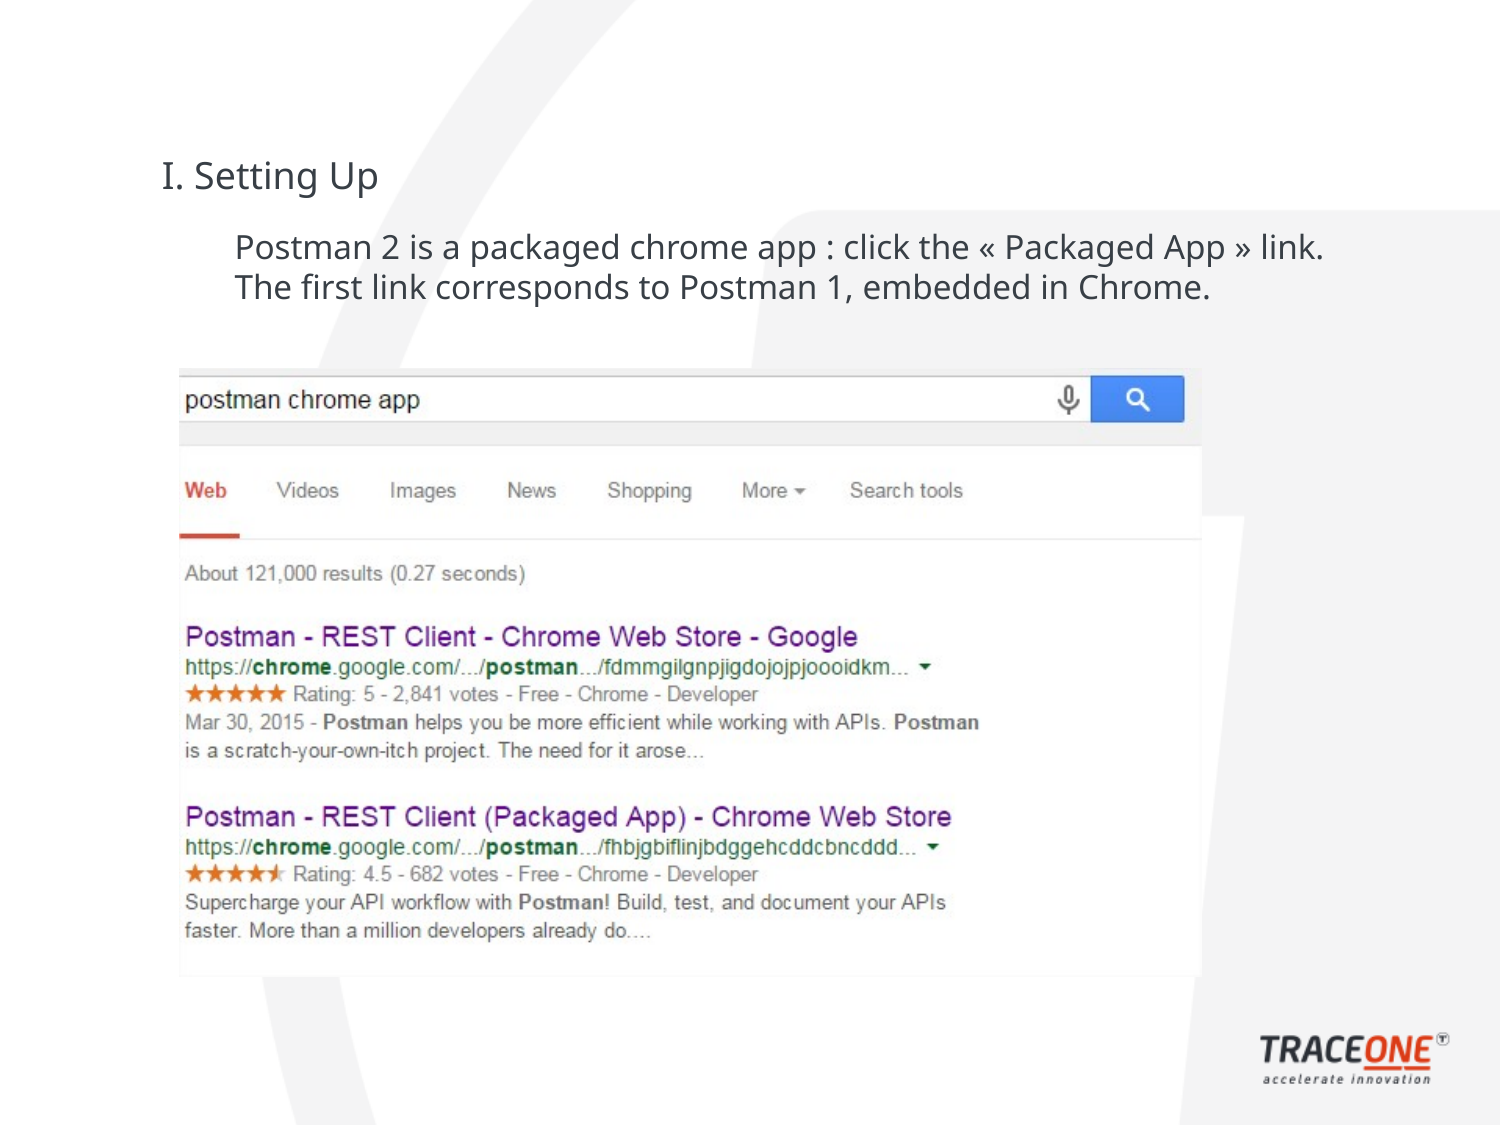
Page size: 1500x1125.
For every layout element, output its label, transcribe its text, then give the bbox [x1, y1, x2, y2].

text_box Postman 2 is a packaged chrome app : click the « Packaged App » link. The first link corresponds to Postman 1, embedded in Chrome. [219, 218, 1342, 314]
picture [0, 0, 1500, 1125]
text_box I. Setting Up [147, 144, 395, 205]
